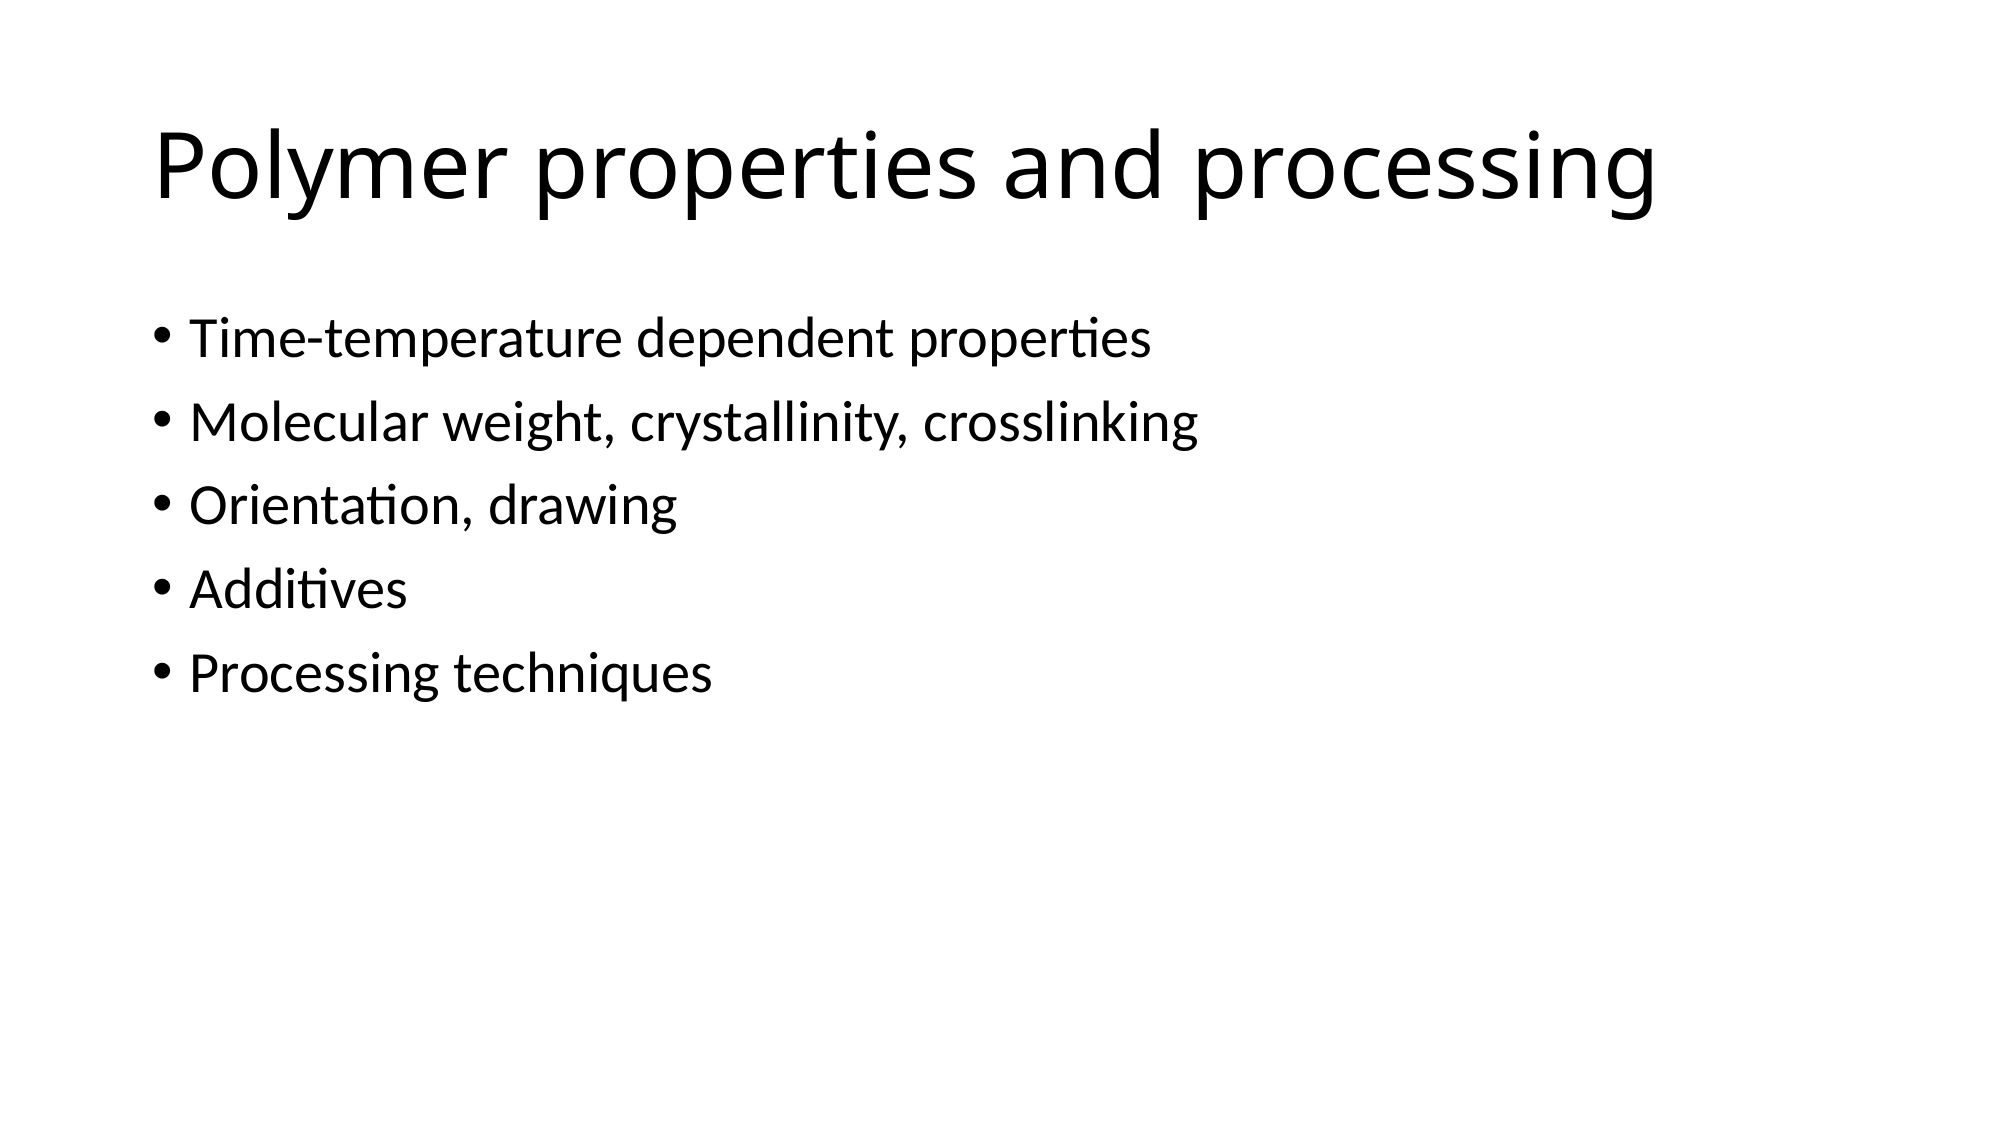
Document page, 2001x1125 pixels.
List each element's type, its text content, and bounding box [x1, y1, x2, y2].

list Time-temperature dependent properties Molecular weight, crystallinity, crosslinking Orientation, drawing Additives Processing techniques [137, 299, 1863, 1014]
title Polymer properties and processing [137, 59, 1863, 278]
